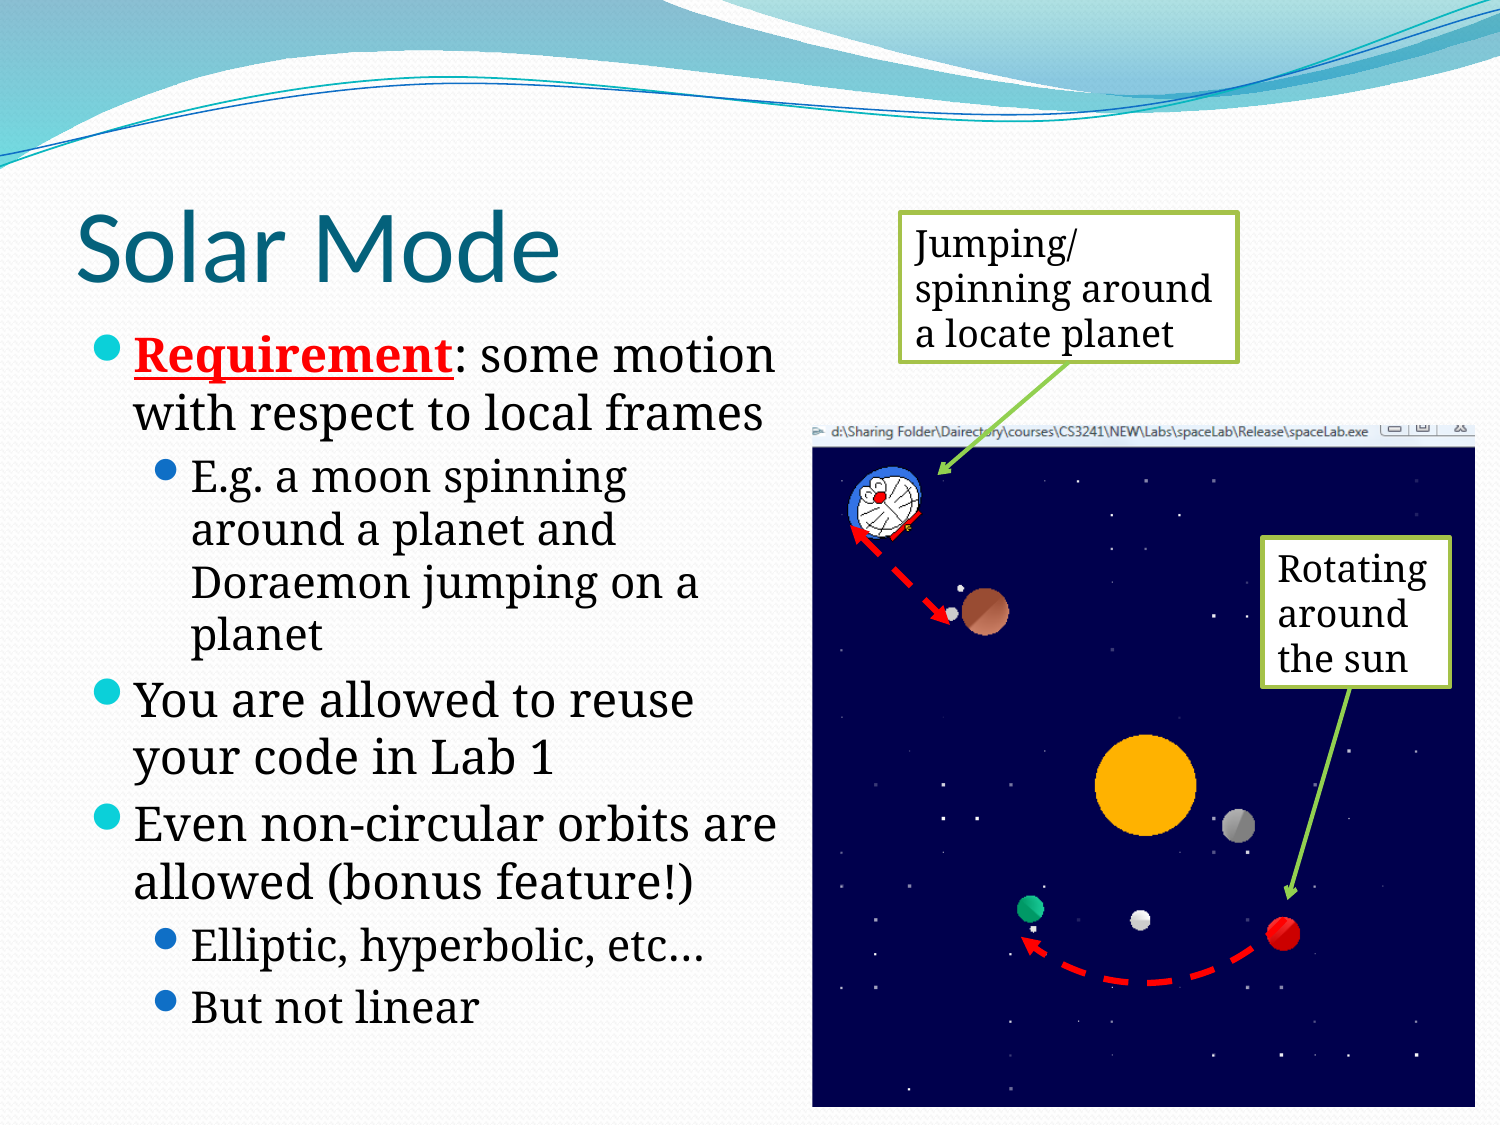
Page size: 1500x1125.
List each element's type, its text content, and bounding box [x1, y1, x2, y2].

list Requirement: some motion with respect to local frames E.g. a moon spinning around a planet and Doraemon jumping on a planet You are allowed to reuse your code in Lab 1 Even non-circular orbits are allowed (bonus feature!) Elliptic, hyperbolic, etc… But not linear [74, 317, 801, 1125]
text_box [937, 363, 1069, 476]
title Solar Mode [74, 115, 1426, 304]
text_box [849, 524, 951, 626]
text_box Jumping/spinning around a locate planet [898, 210, 1240, 364]
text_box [1287, 687, 1351, 901]
picture [812, 424, 1476, 1107]
